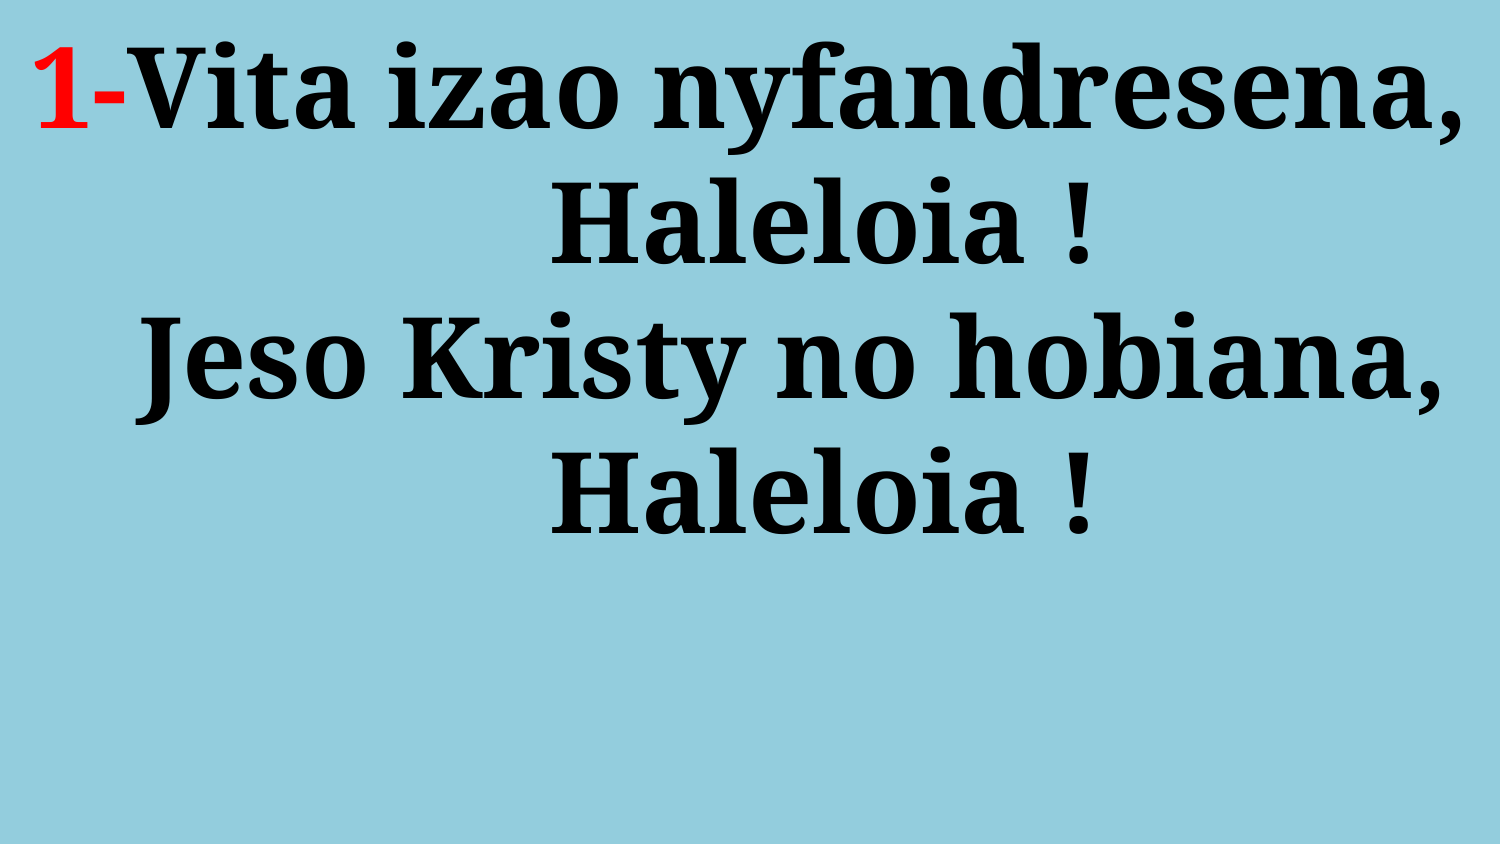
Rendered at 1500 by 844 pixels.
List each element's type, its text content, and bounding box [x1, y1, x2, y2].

title 1-Vita izao nyfandresena, Haleloia ! Jeso Kristy no hobiana, Haleloia ! [0, 8, 1500, 844]
